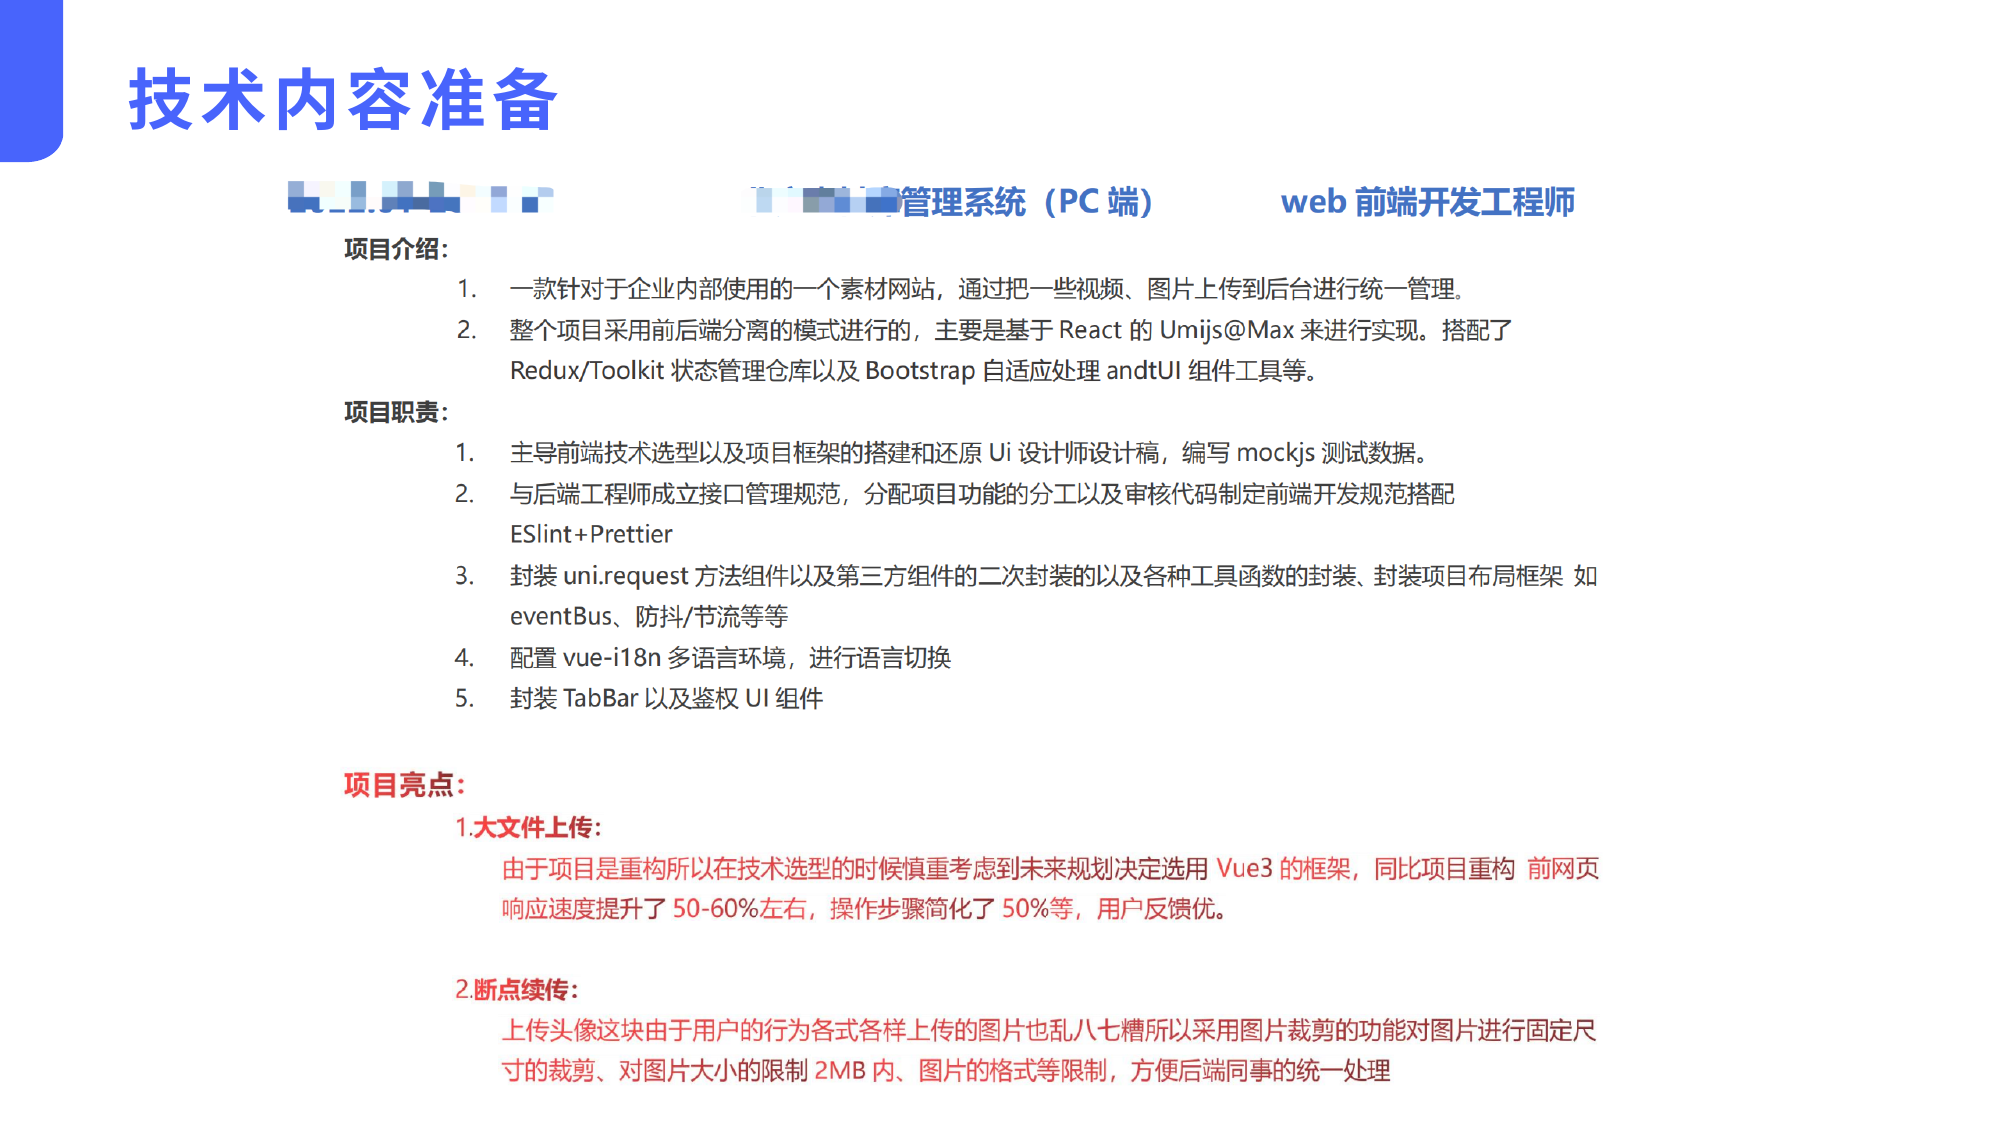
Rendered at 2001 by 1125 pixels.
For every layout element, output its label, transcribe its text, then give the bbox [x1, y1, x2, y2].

title 技术内容准备 [112, 33, 1913, 145]
picture [241, 156, 1677, 1125]
